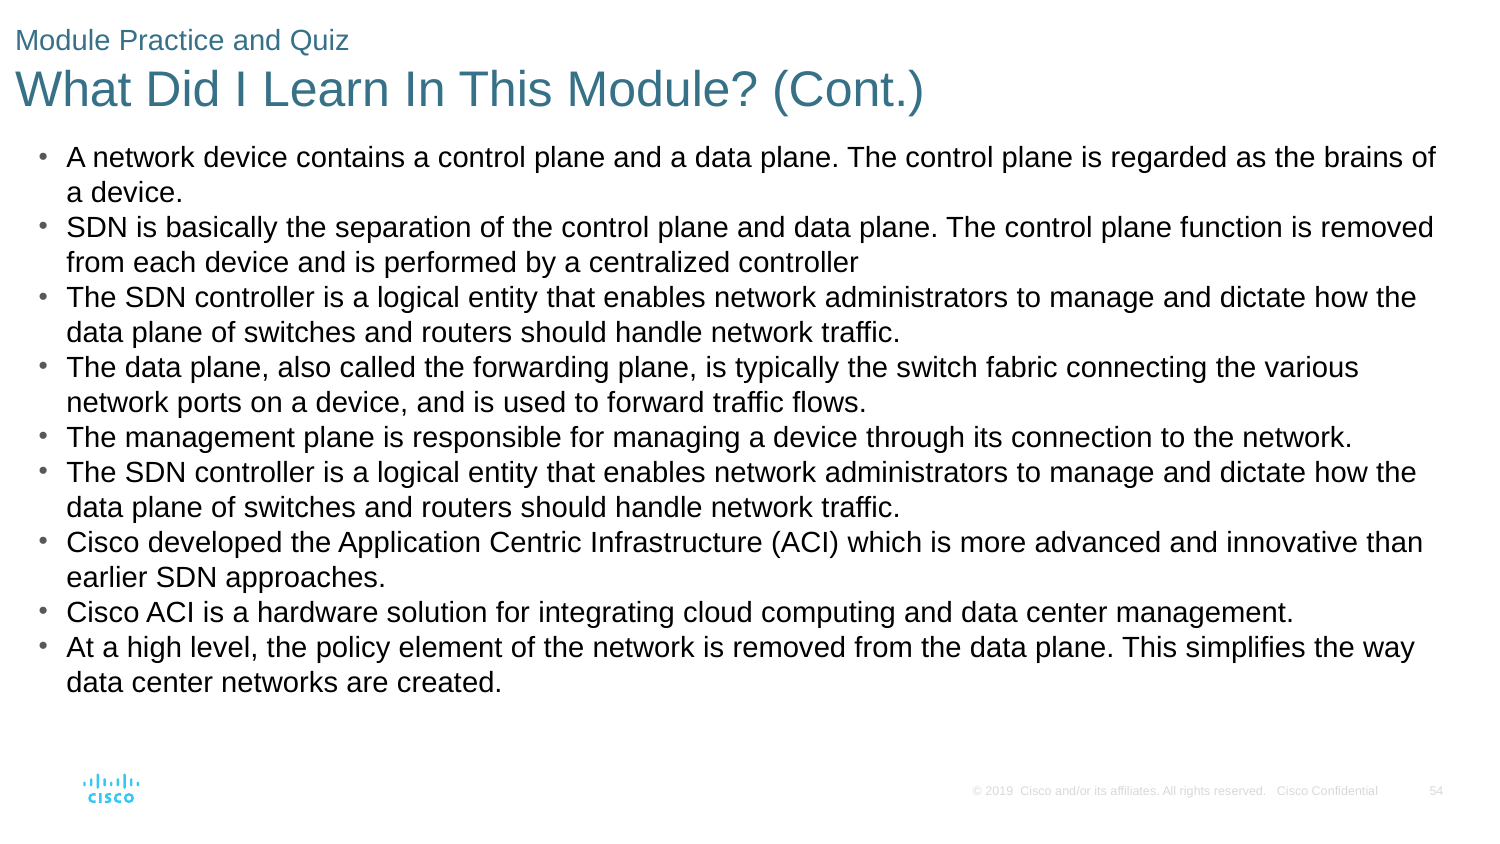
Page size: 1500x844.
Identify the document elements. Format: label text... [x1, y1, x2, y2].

list A network device contains a control plane and a data plane. The control plane is regarded as the brains of a device. SDN is basically the separation of the control plane and data plane. The control plane function is removed from each device and is performed by a centralized controller The SDN controller is a logical entity that enables network administrators to manage and dictate how the data plane of switches and routers should handle network traffic. The data plane, also called the forwarding plane, is typically the switch fabric connecting the various network ports on a device, and is used to forward traffic flows. The management plane is responsible for managing a device through its connection to the network. The SDN controller is a logical entity that enables network administrators to manage and dictate how the data plane of switches and routers should handle network traffic. Cisco developed the Application Centric Infrastructure (ACI) which is more advanced and innovative than earlier SDN approaches. Cisco ACI is a hardware solution for integrating cloud computing and data center management. At a high level, the policy element of the network is removed from the data plane. This simplifies the way data center networks are created. [23, 131, 1476, 813]
title Module Practice and Quiz What Did I Learn In This Module? (Cont.) [0, 6, 1500, 131]
